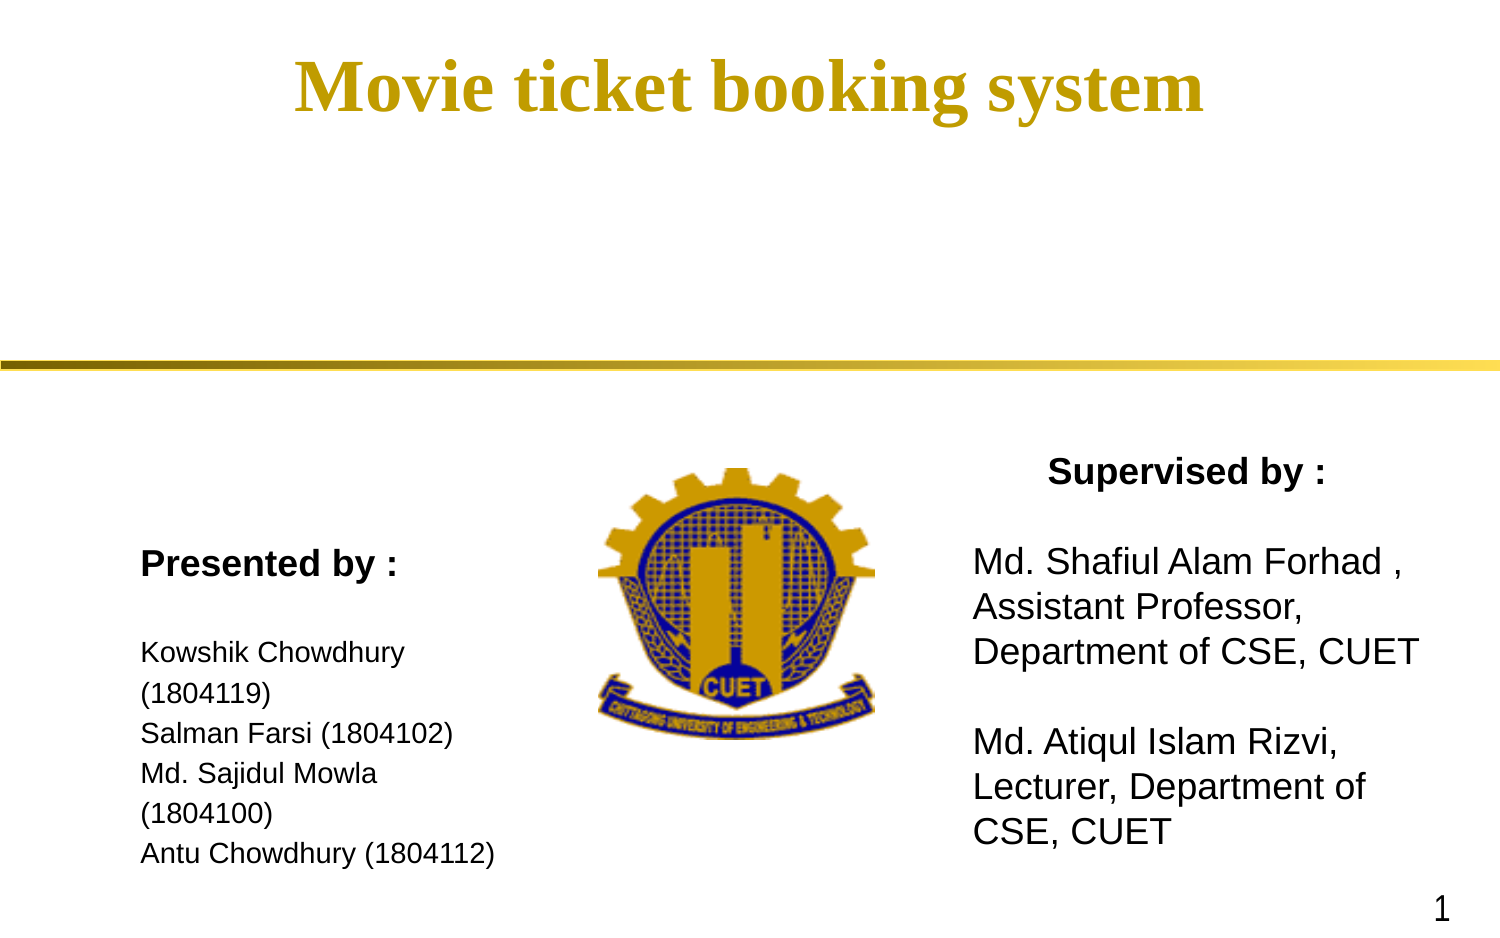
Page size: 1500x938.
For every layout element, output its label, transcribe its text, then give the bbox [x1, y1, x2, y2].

picture [598, 468, 875, 740]
text_box Presented by : Kowshik Chowdhury (1804119) Salman Farsi (1804102) Md. Sajidul Mowla (1804100) Antu Chowdhury (1804112) [50, 523, 534, 885]
text_box ‹#› [1418, 876, 1479, 926]
title Movie ticket booking system [112, 26, 1388, 134]
text_box Supervised by : Md. Shafiul Alam Forhad , Assistant Professor, Department of CSE, CUET Md. Atiqul Islam Rizvi, Lecturer, Department of CSE, CUET [957, 432, 1442, 908]
